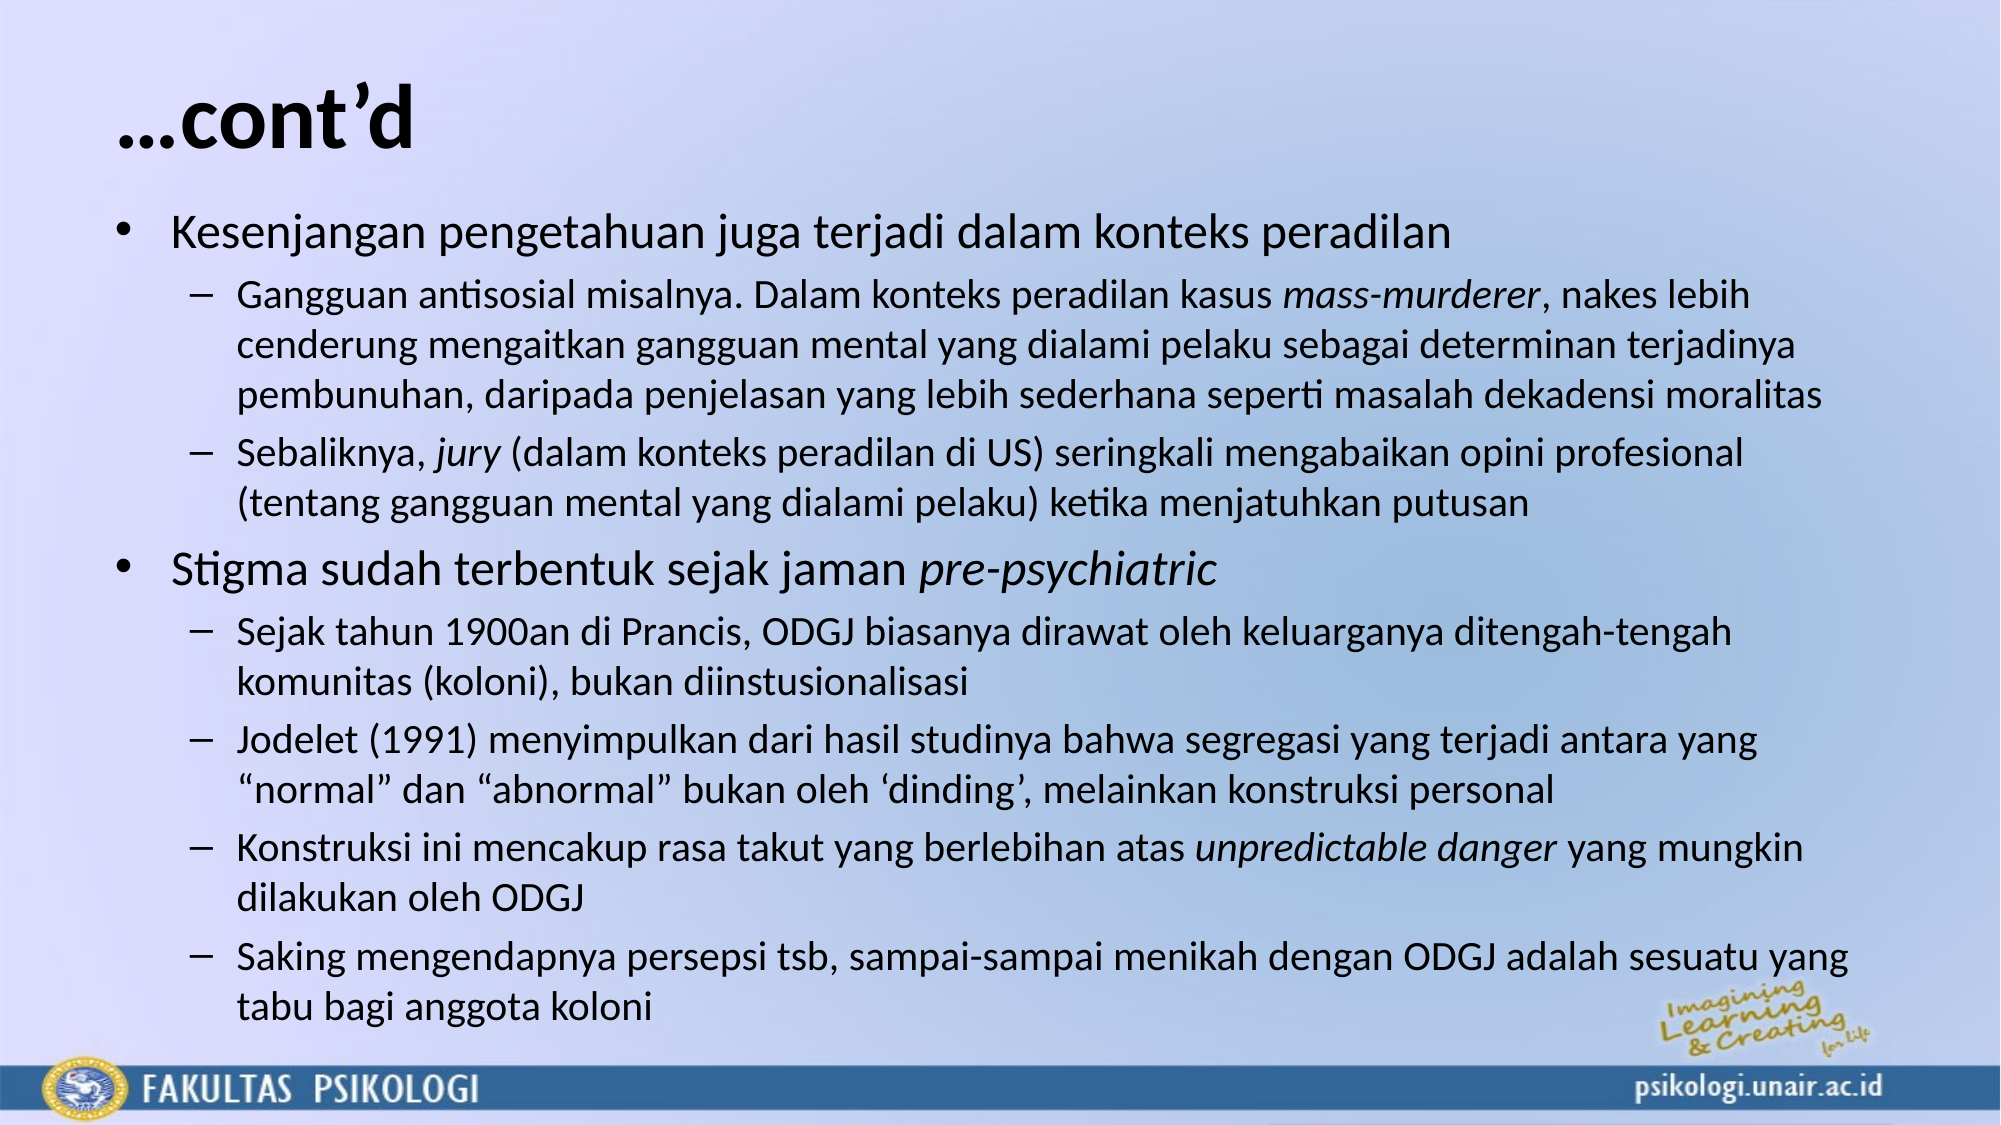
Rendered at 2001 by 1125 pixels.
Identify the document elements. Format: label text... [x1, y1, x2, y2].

title …cont’d [99, 33, 1900, 190]
picture [0, 0, 2001, 1125]
list Kesenjangan pengetahuan juga terjadi dalam konteks peradilan Gangguan antisosial misalnya. Dalam konteks peradilan kasus mass-murderer, nakes lebih cenderung mengaitkan gangguan mental yang dialami pelaku sebagai determinan terjadinya pembunuhan, daripada penjelasan yang lebih sederhana seperti masalah dekadensi moralitas Sebaliknya, jury (dalam konteks peradilan di US) seringkali mengabaikan opini profesional (tentang gangguan mental yang dialami pelaku) ketika menjatuhkan putusan Stigma sudah terbentuk sejak jaman pre-psychiatric Sejak tahun 1900an di Prancis, ODGJ biasanya dirawat oleh keluarganya ditengah-tengah komunitas (koloni), bukan diinstusionalisasi Jodelet (1991) menyimpulkan dari hasil studinya bahwa segregasi yang terjadi antara yang “normal” dan “abnormal” bukan oleh ‘dinding’, melainkan konstruksi personal Konstruksi ini mencakup rasa takut yang berlebihan atas unpredictable danger yang mungkin dilakukan oleh ODGJ Saking mengendapnya persepsi tsb, sampai-sampai menikah dengan ODGJ adalah sesuatu yang tabu bagi anggota koloni [99, 190, 1900, 1055]
